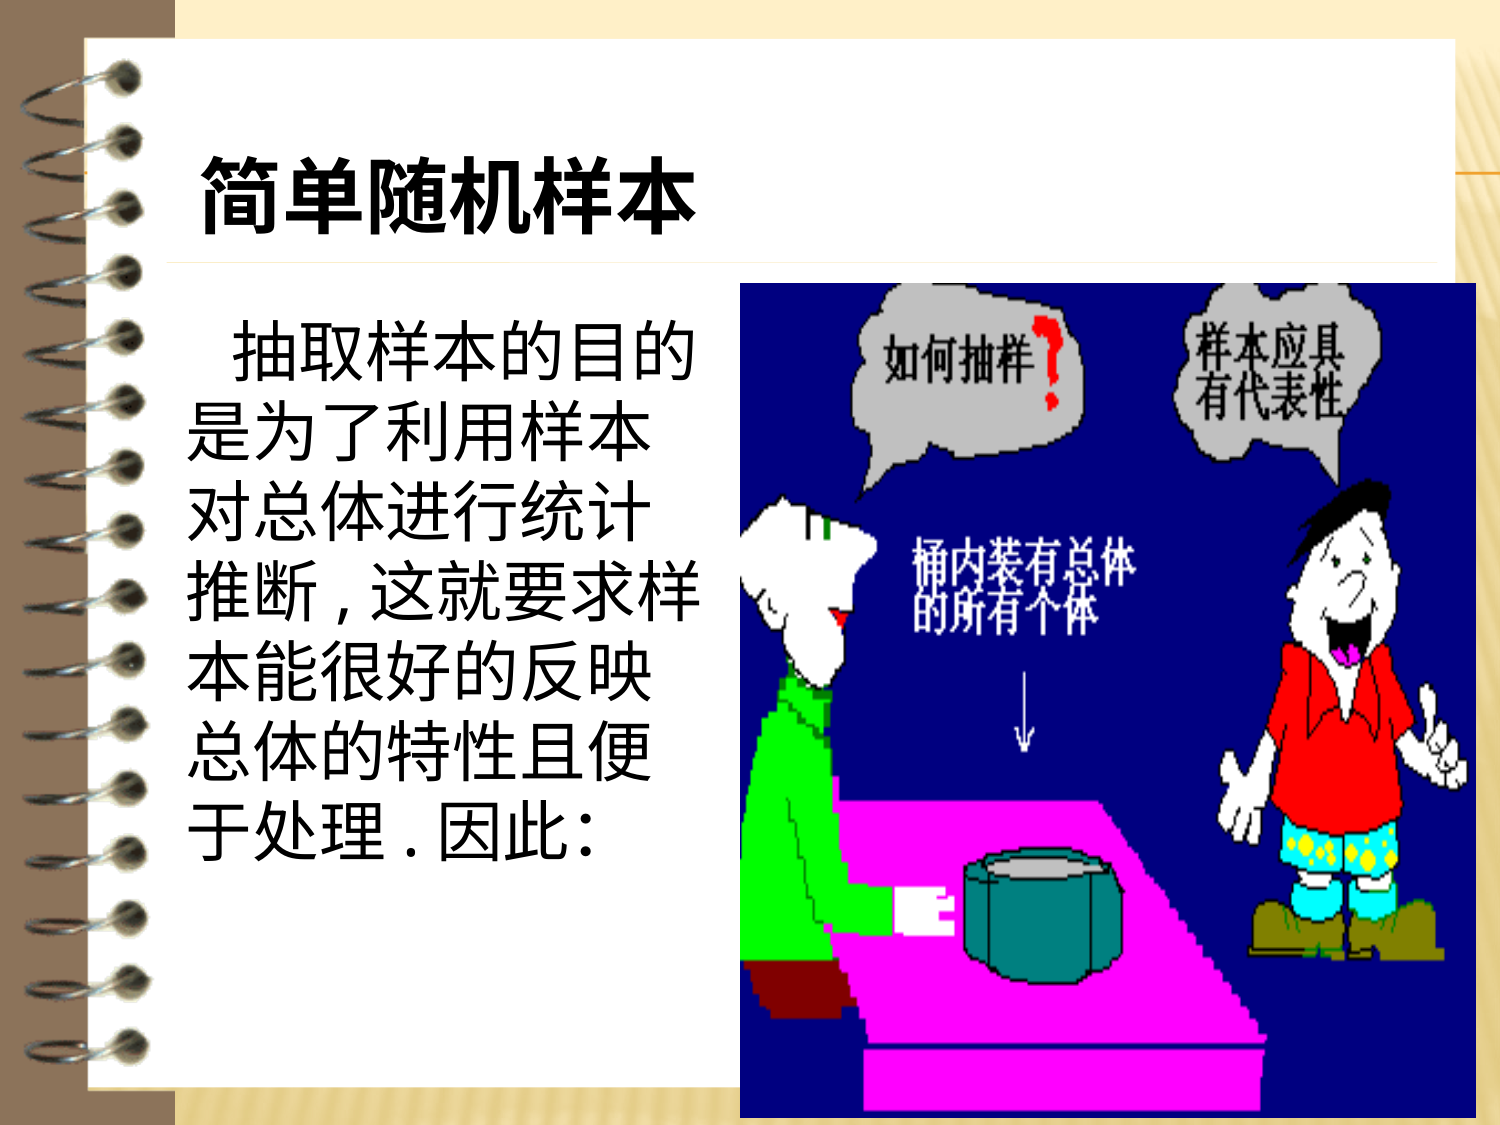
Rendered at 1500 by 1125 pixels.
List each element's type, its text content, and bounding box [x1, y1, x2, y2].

picture [0, 0, 175, 1125]
picture [740, 283, 1477, 1119]
text_box 简单随机样本 [184, 137, 714, 252]
text_box 抽取样本的目的是为了利用样本对总体进行统计推断,这就要求样本能很好的反映总体的特性且便于处理.因此： [171, 302, 727, 878]
